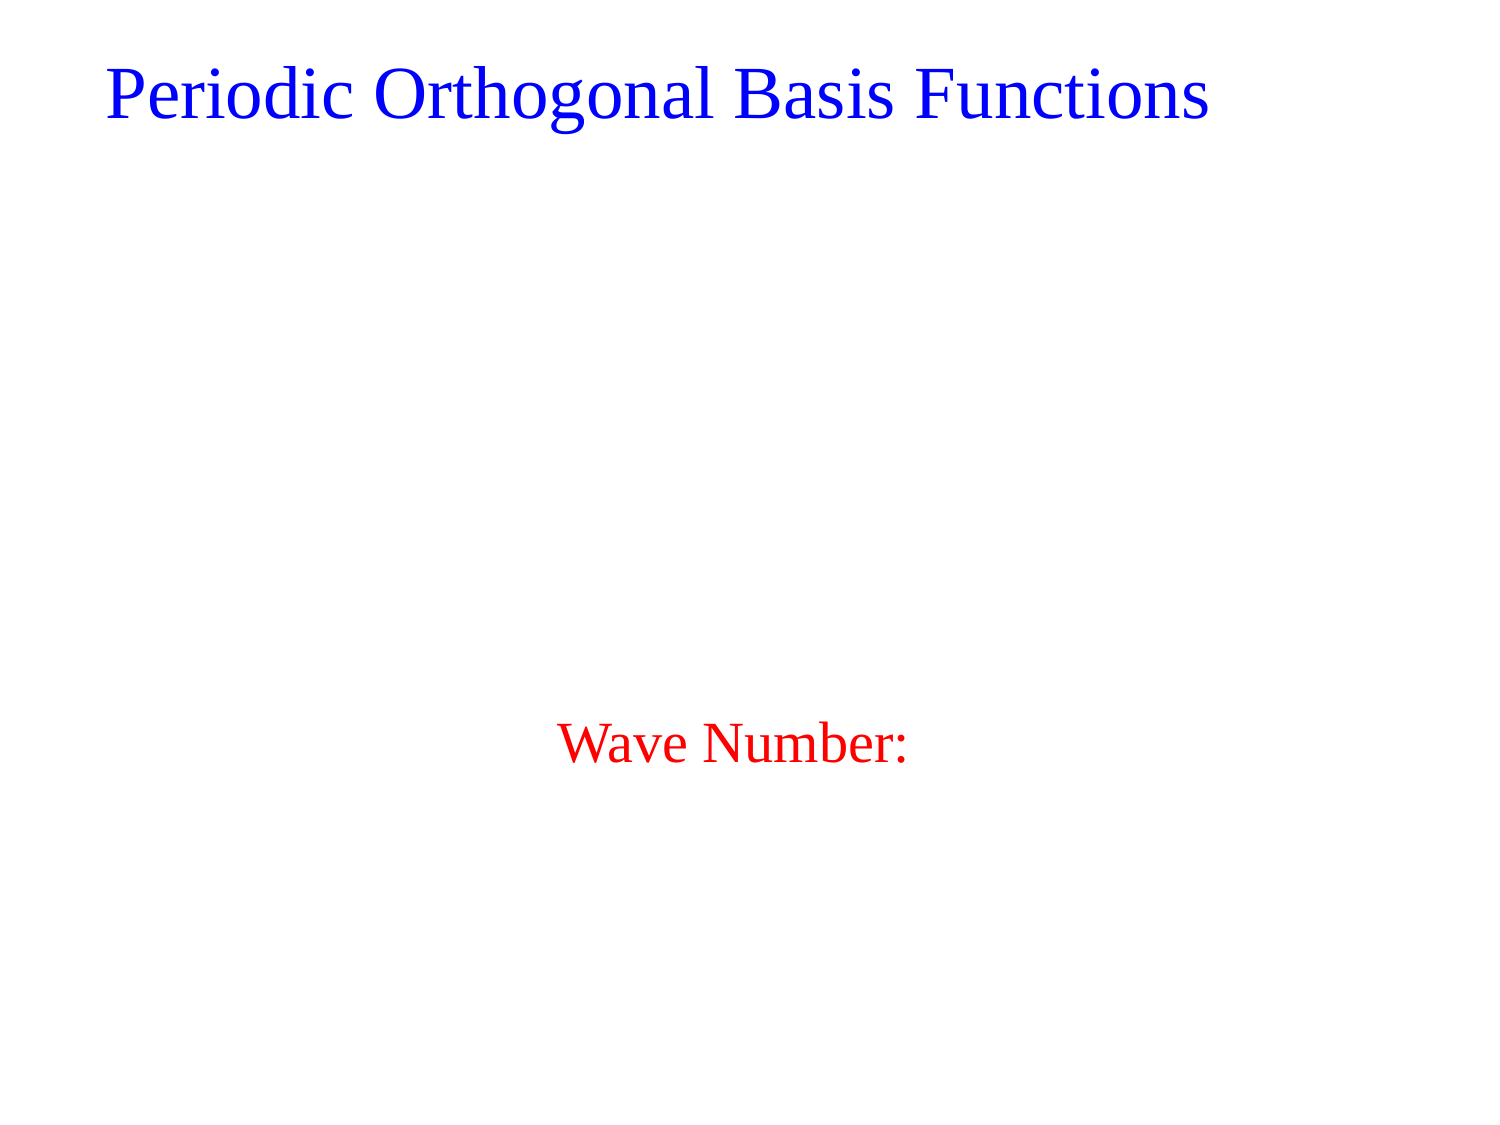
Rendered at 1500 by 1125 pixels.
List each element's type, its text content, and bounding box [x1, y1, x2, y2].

title Periodic Orthogonal Basis Functions [90, 38, 1349, 151]
